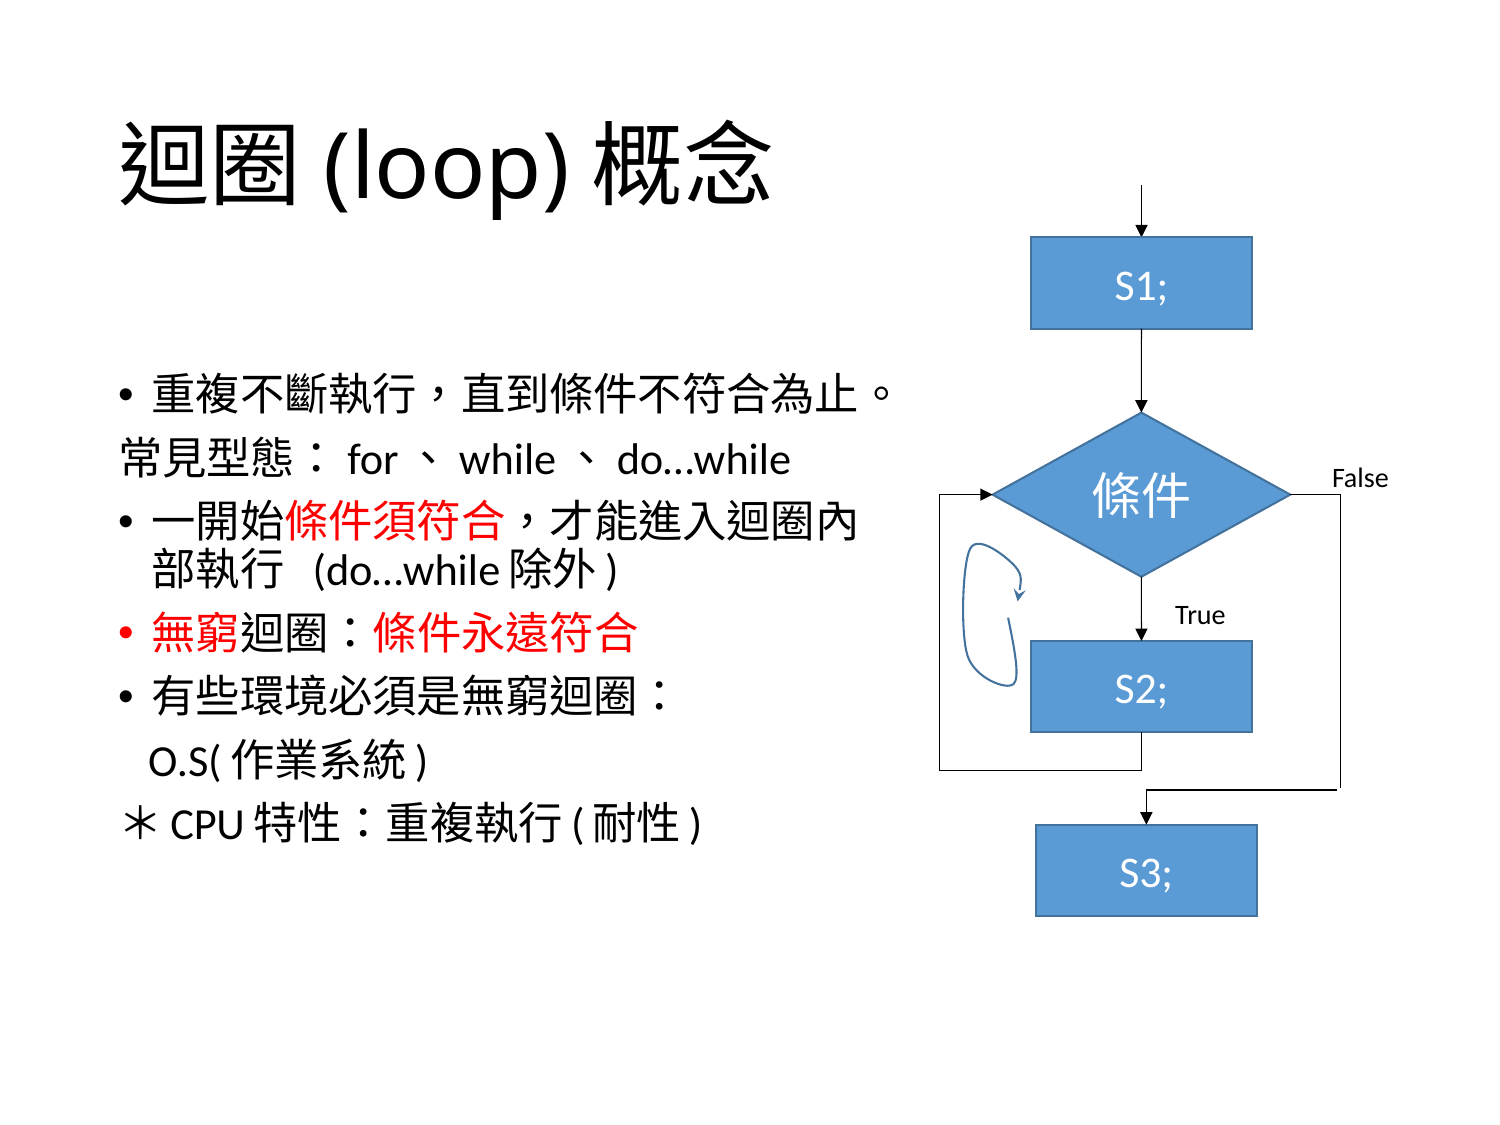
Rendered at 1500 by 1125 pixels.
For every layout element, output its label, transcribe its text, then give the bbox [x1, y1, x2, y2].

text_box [939, 185, 1405, 916]
list 重複不斷執行，直到條件不符合為止。 常見型態：for、while、do…while 一開始條件須符合，才能進入迴圈內部執行 (do…while除外) 無窮迴圈：條件永遠符合 有些環境必須是無窮迴圈： O.S(作業系統) ＊CPU特性：重複執行(耐性) [103, 365, 883, 901]
title 迴圈(loop)概念 [103, 59, 1397, 278]
